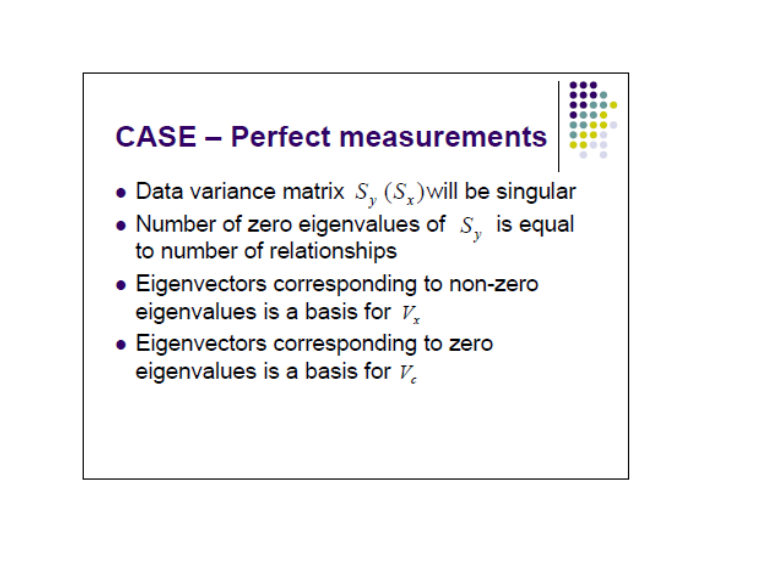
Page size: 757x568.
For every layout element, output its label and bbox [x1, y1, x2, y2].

picture [57, 58, 681, 497]
